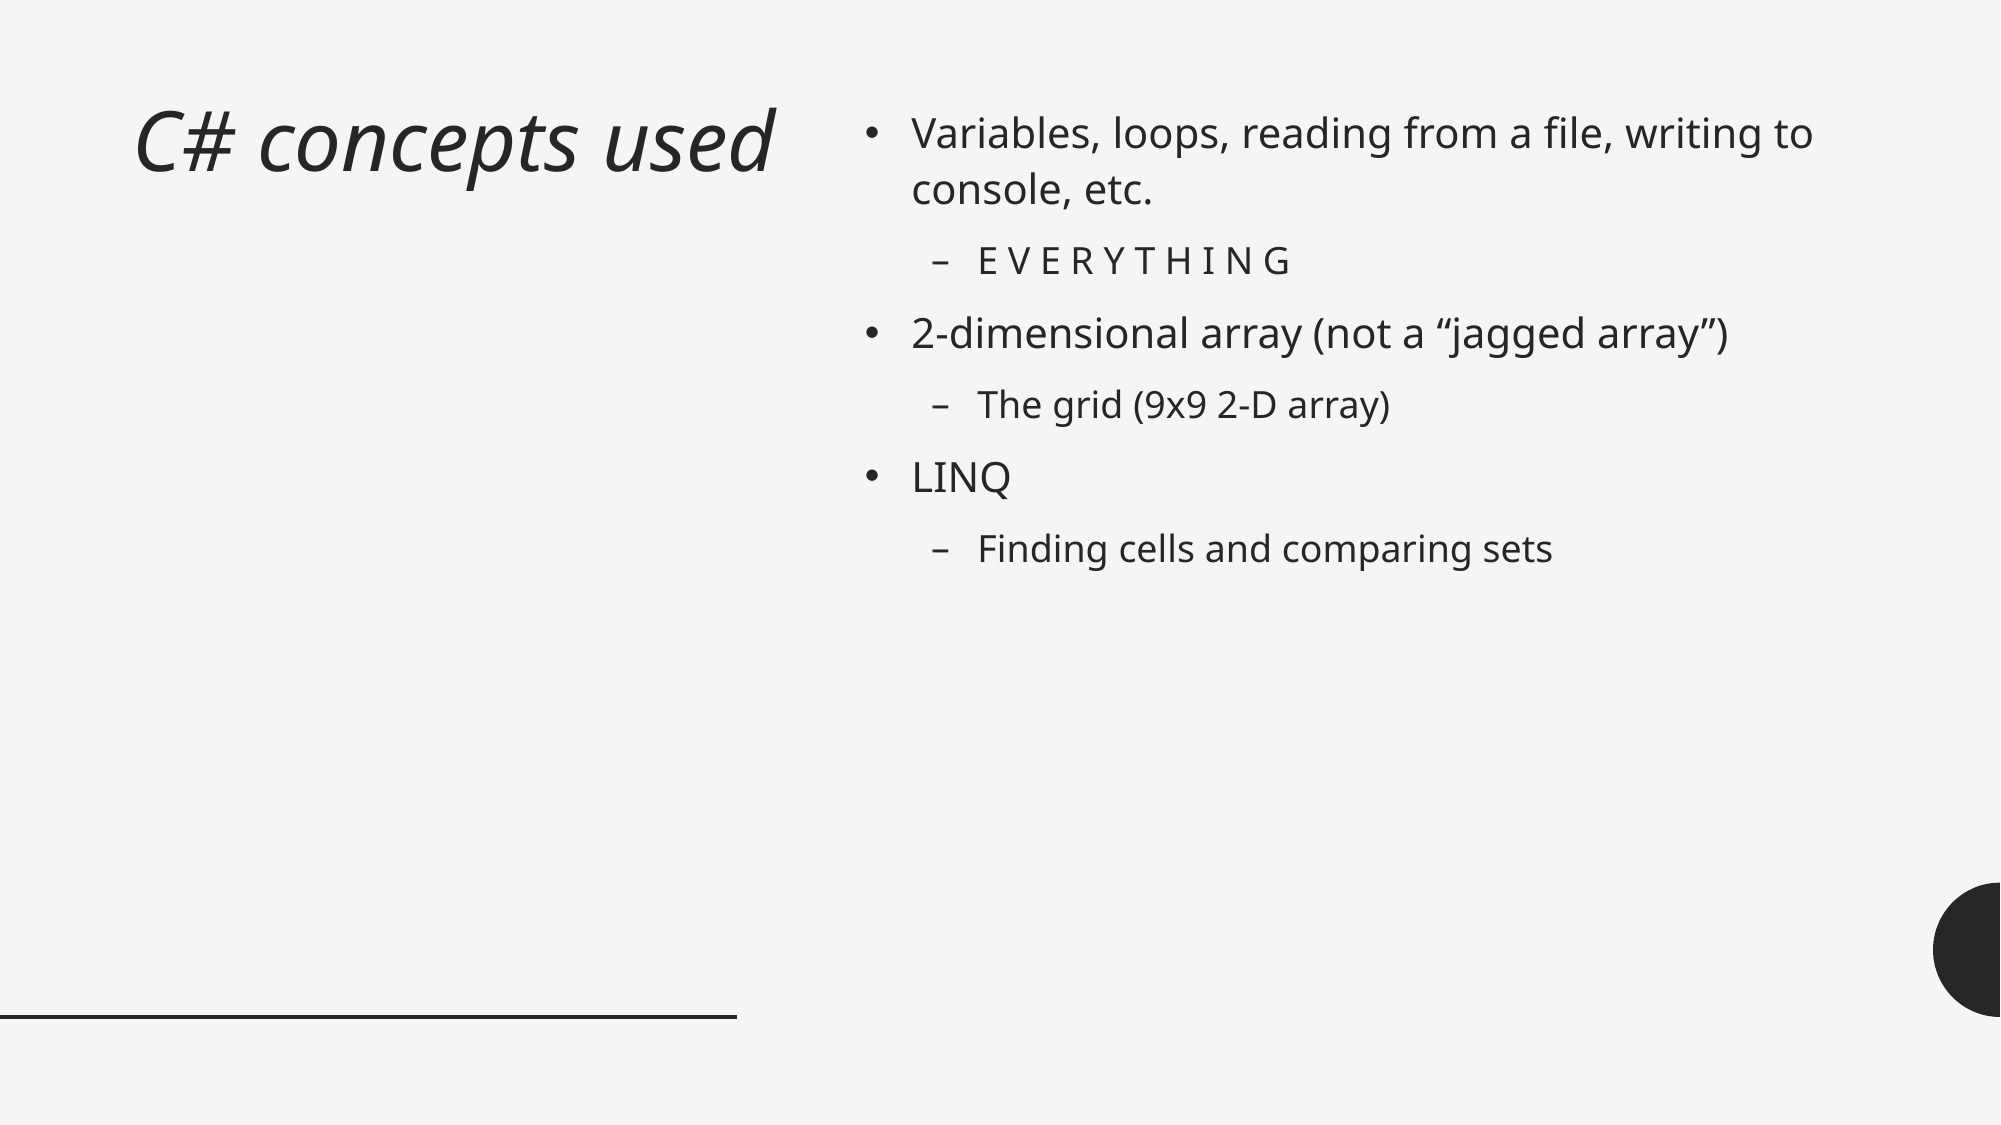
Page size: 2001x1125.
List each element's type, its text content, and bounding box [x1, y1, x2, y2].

title C# concepts used [46, 91, 792, 905]
list Variables, loops, reading from a file, writing to console, etc. E V E R Y T H I N G 2-dimensional array (not a “jagged array”) The grid (9x9 2-D array) LINQ Finding cells and comparing sets [849, 93, 1875, 1022]
